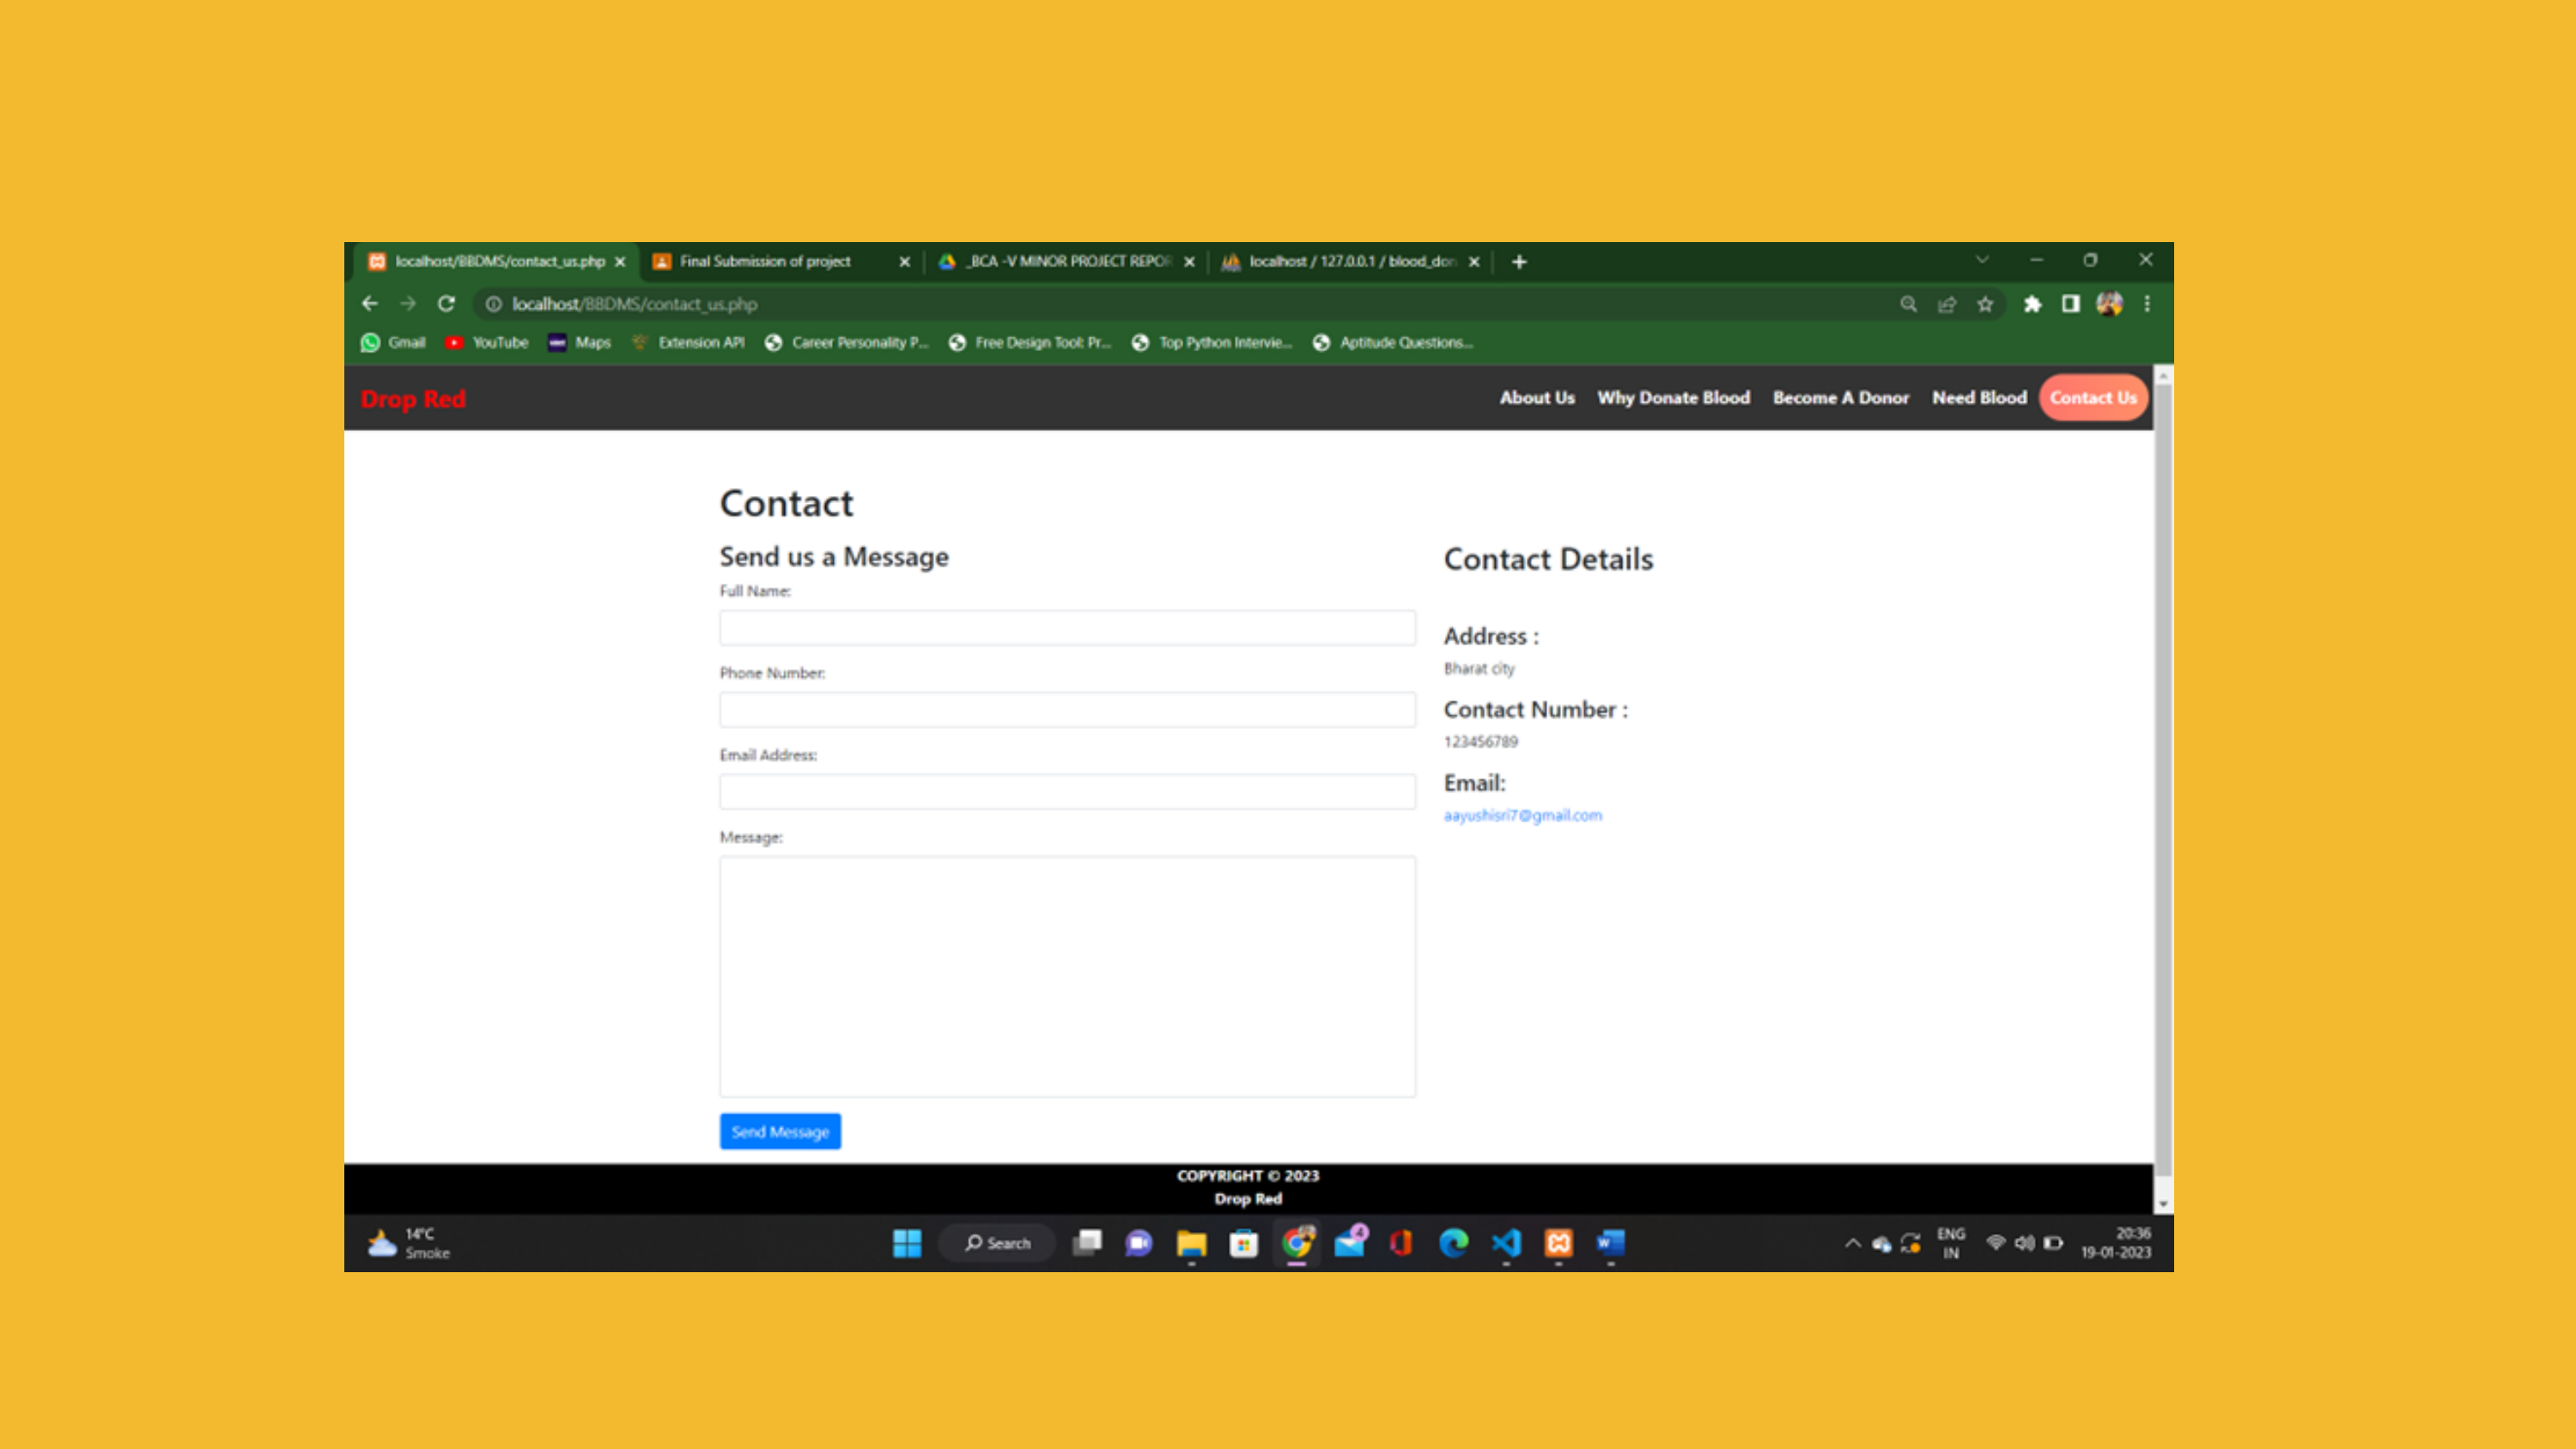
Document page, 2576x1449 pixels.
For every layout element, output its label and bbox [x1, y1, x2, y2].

picture [343, 242, 2174, 1272]
